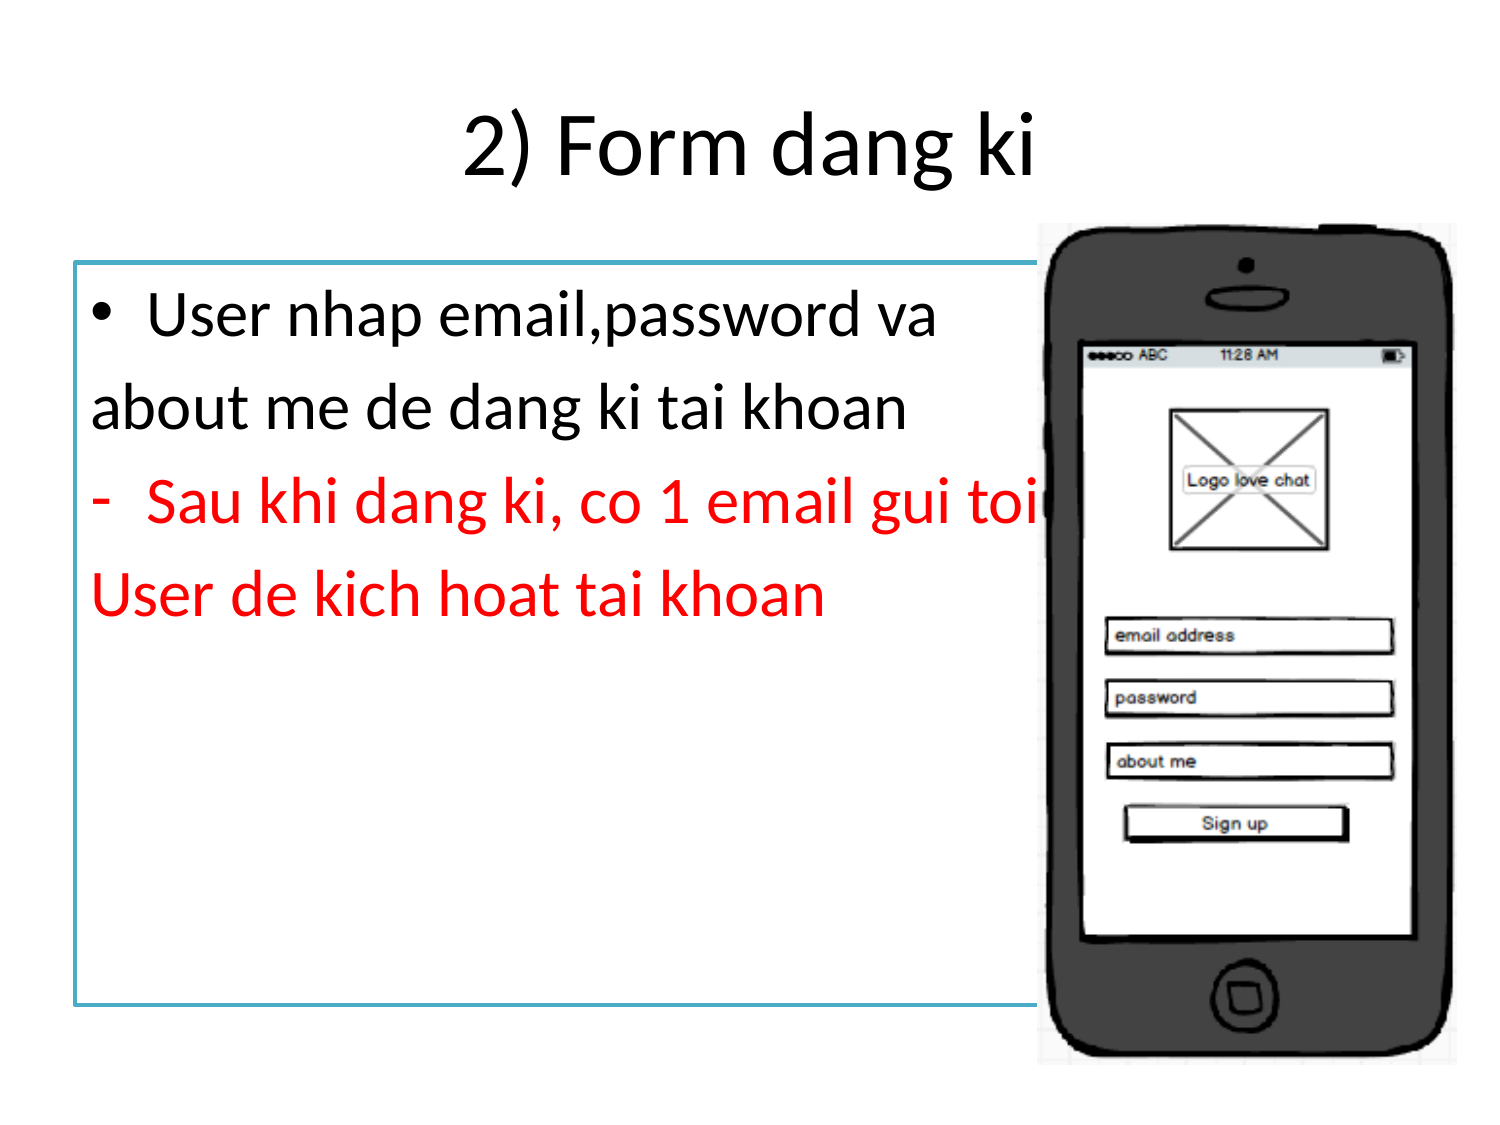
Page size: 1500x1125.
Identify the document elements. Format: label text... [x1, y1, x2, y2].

title 2) Form dang ki [75, 45, 1425, 233]
picture [1037, 223, 1457, 1066]
list User nhap email,password va about me de dang ki tai khoan Sau khi dang ki, co 1 email gui toi User de kich hoat tai khoan [73, 260, 1032, 1007]
